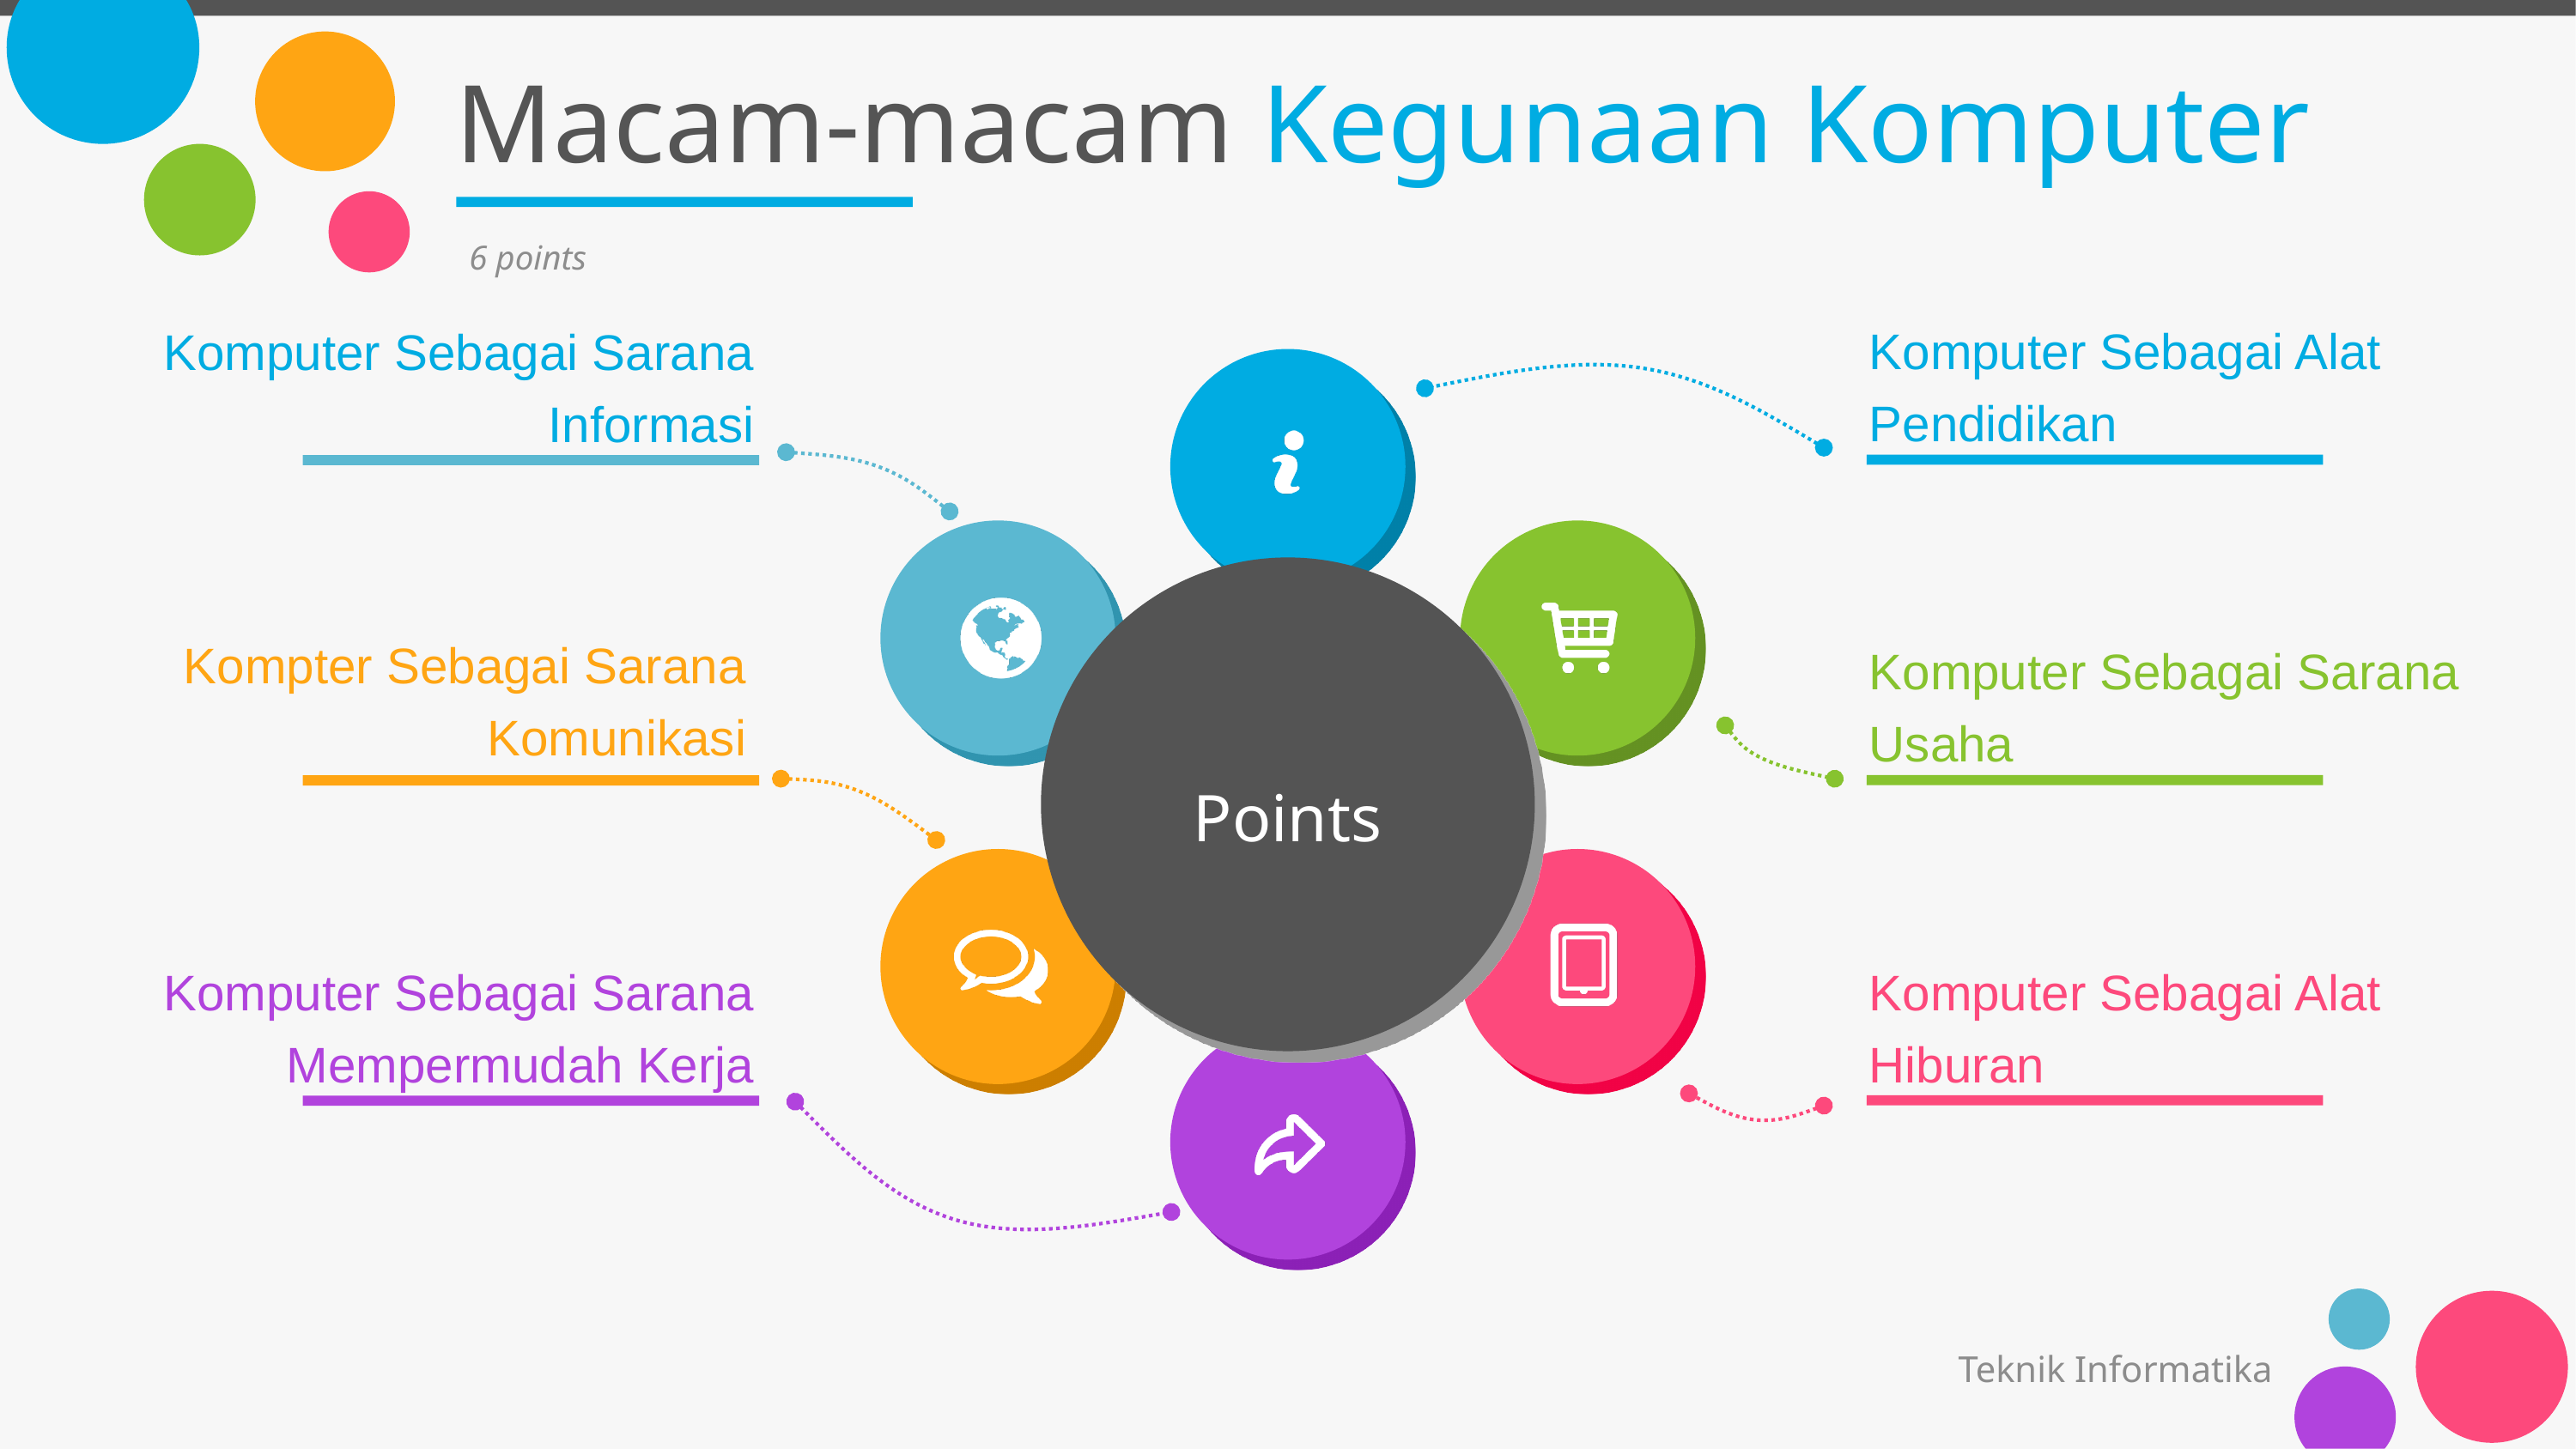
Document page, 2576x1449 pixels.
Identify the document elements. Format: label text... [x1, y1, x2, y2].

title Macam-macam Kegunaan Komputer [433, 34, 2454, 204]
list Points [1086, 656, 1489, 961]
list Komputer Sebagai Sarana Informasi [104, 362, 778, 464]
list Komputer Sebagai Sarana Usaha [1846, 682, 2520, 784]
list 6 points [446, 217, 2465, 288]
list Komputer Sebagai Alat Hiburan [1846, 1003, 2520, 1105]
picture [1273, 455, 1299, 494]
list Komputer Sebagai Alat Pendidikan [1846, 361, 2520, 464]
picture [1285, 431, 1303, 450]
picture [1534, 919, 1630, 1014]
picture [953, 591, 1048, 686]
list Kompter Sebagai Sarana Komunikasi [95, 676, 770, 778]
picture [1242, 1096, 1338, 1191]
list Komputer Sebagai Sarana Mempermudah Kerja [104, 1003, 778, 1105]
picture [953, 919, 1048, 1014]
footer Teknik Informatika [1479, 1332, 2296, 1410]
picture [1534, 591, 1630, 686]
